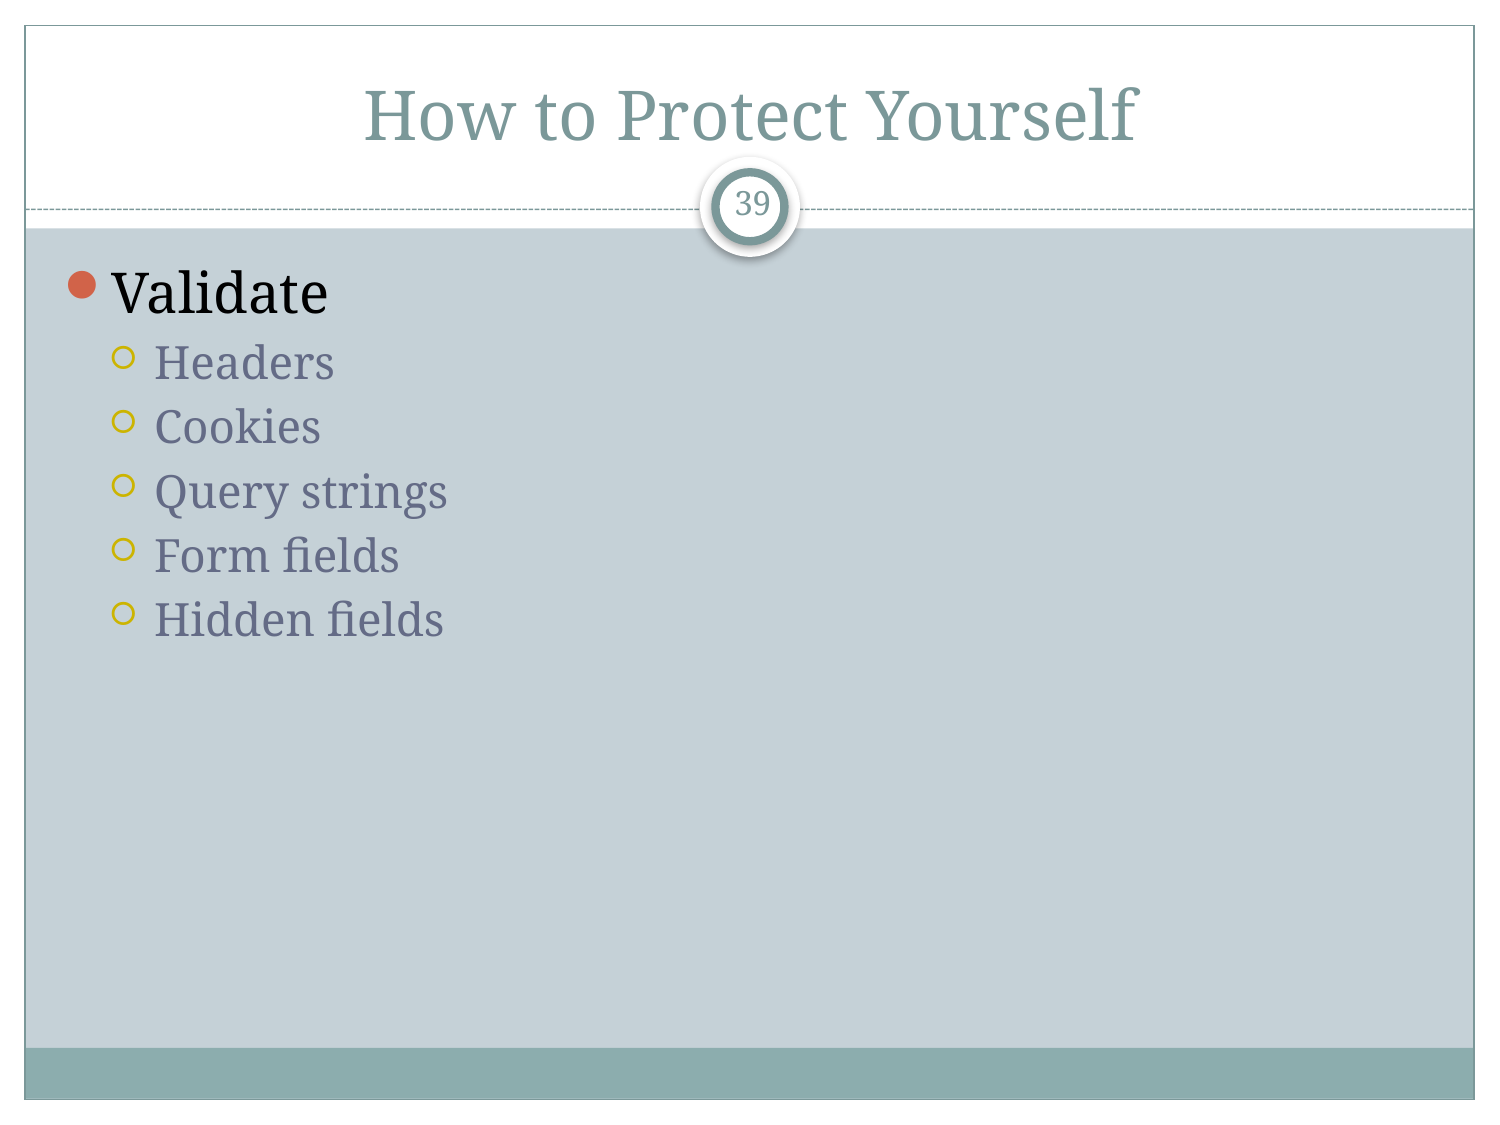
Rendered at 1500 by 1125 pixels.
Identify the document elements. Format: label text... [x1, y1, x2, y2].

slide_number 39 [715, 168, 791, 241]
list Validate Headers Cookies Query strings Form fields Hidden fields [49, 249, 1450, 1005]
title How to Protect Yourself [49, 37, 1450, 162]
